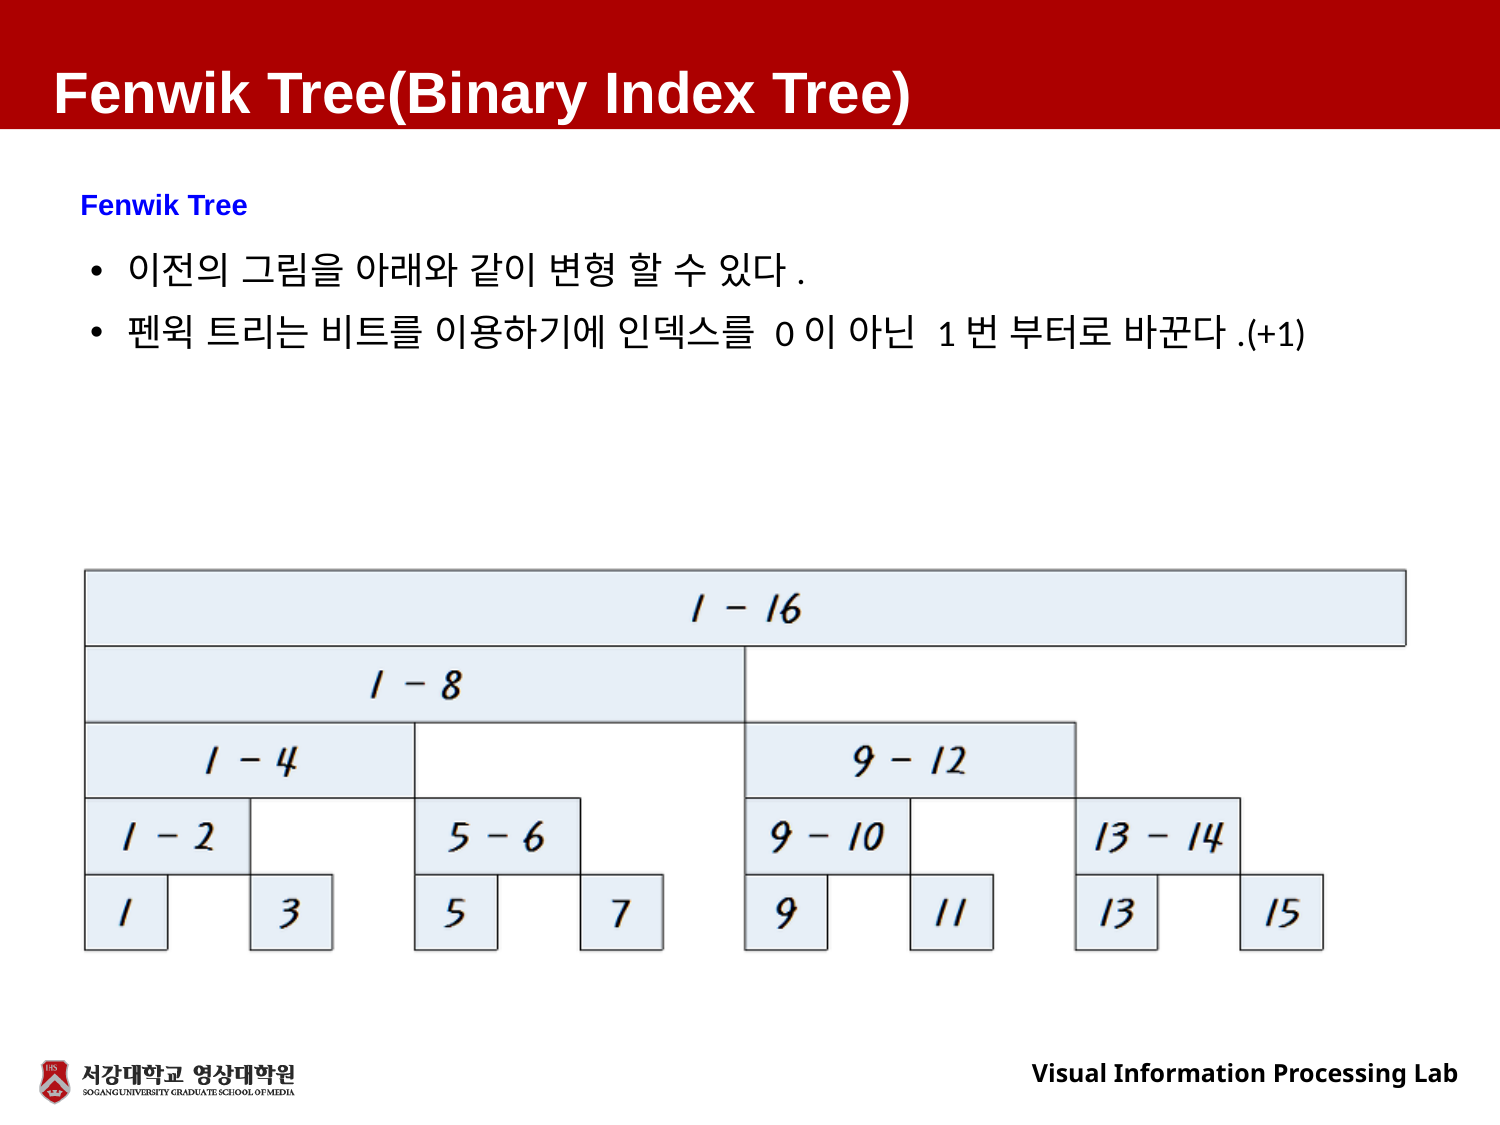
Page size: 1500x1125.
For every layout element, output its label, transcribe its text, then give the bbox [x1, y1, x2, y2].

text_box Fenwik Tree(Binary Index Tree) [38, 4, 1500, 134]
picture [74, 561, 1418, 962]
picture [38, 1050, 302, 1107]
text_box Fenwik Tree [65, 179, 1209, 229]
list 이전의 그림을 아래와 같이 변형 할 수 있다. 펜윅 트리는 비트를 이용하기에 인덱스를 0이 아닌 1번 부터로 바꾼다.(+1) [75, 179, 1500, 1037]
